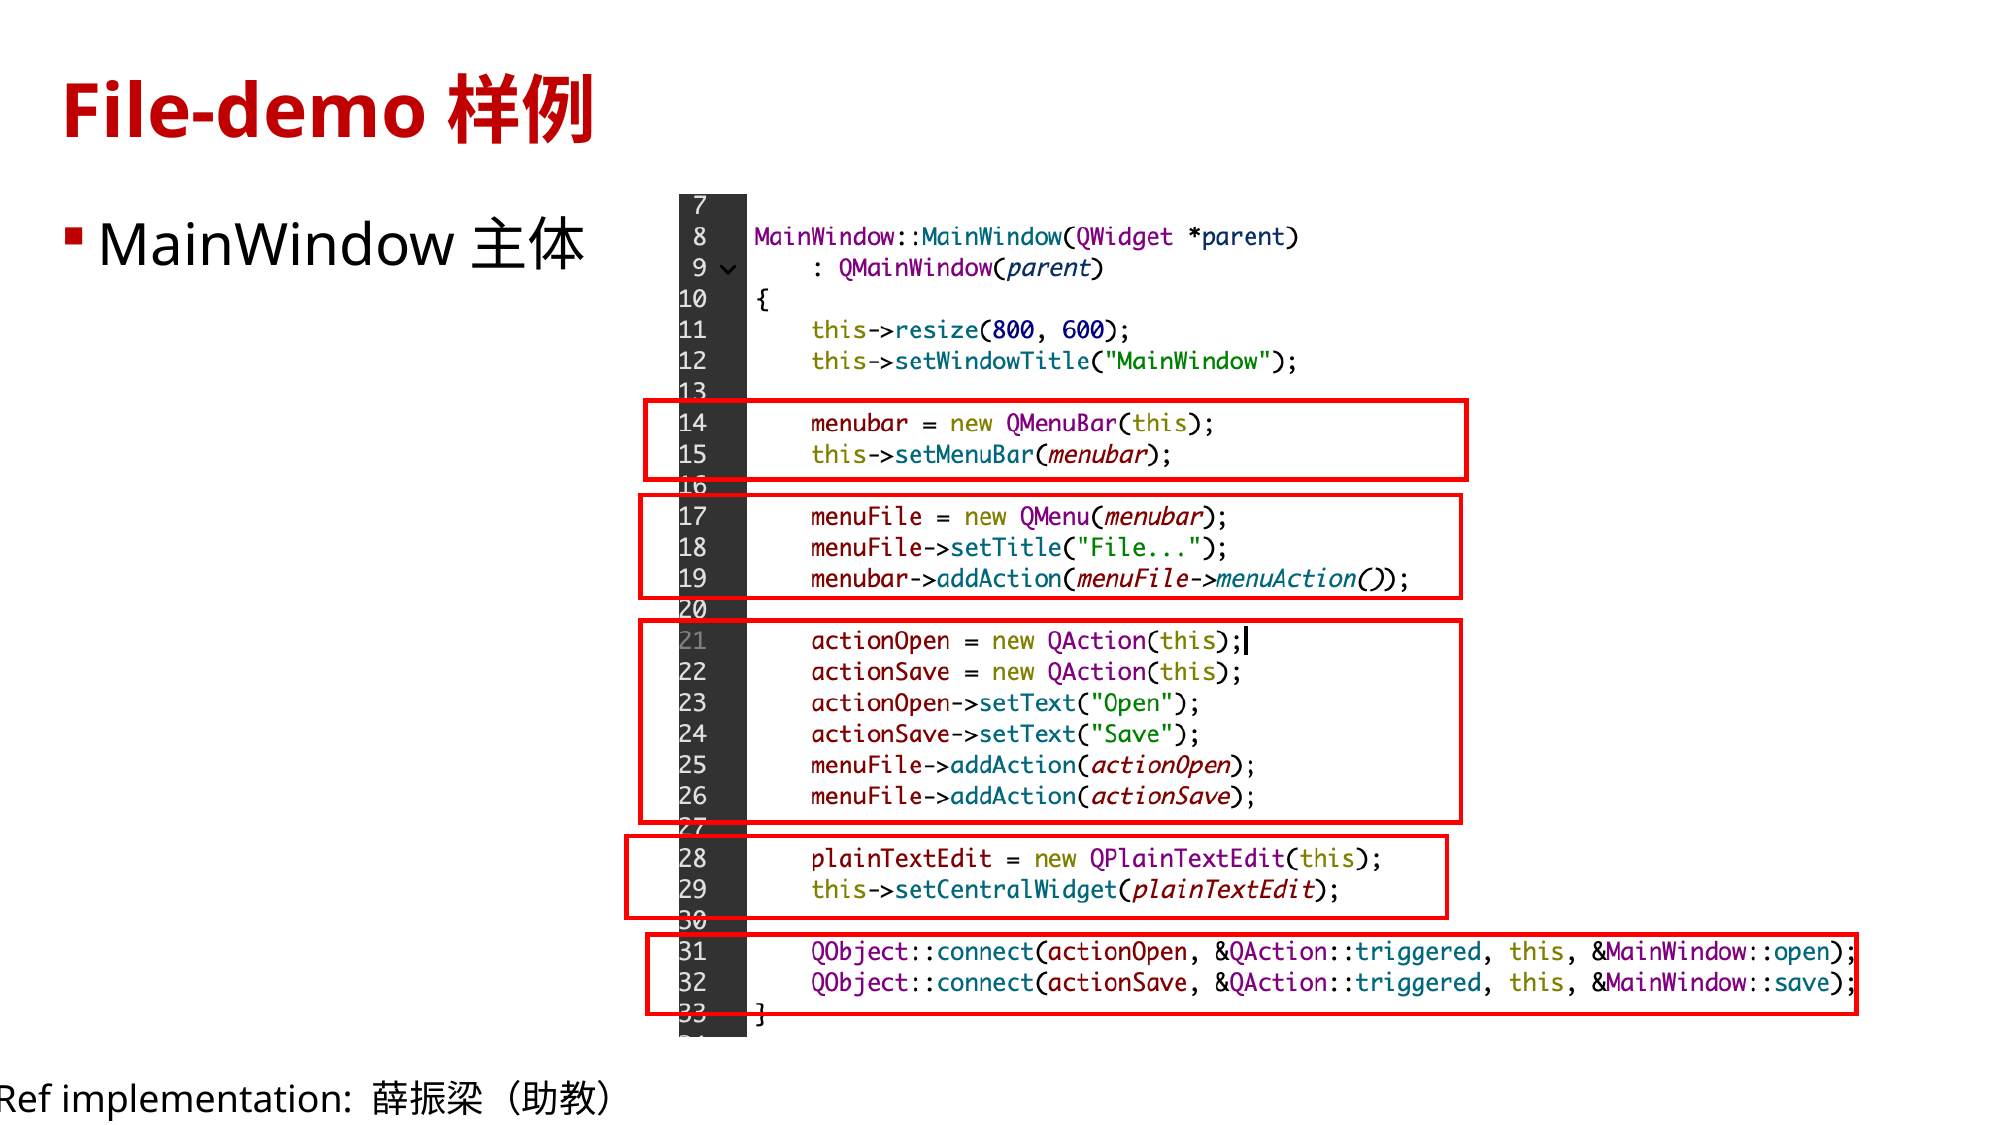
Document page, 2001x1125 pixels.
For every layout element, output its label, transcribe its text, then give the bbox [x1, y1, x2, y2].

list MainWindow主体 [45, 208, 679, 1024]
text_box [646, 934, 679, 1015]
text_box [639, 620, 679, 823]
text_box Ref implementation: 薛振梁（助教） [0, 1067, 649, 1125]
text_box [639, 494, 679, 599]
text_box [625, 835, 679, 919]
picture [679, 194, 1955, 1037]
title File-demo样例 [45, 59, 1955, 166]
text_box [645, 399, 679, 481]
